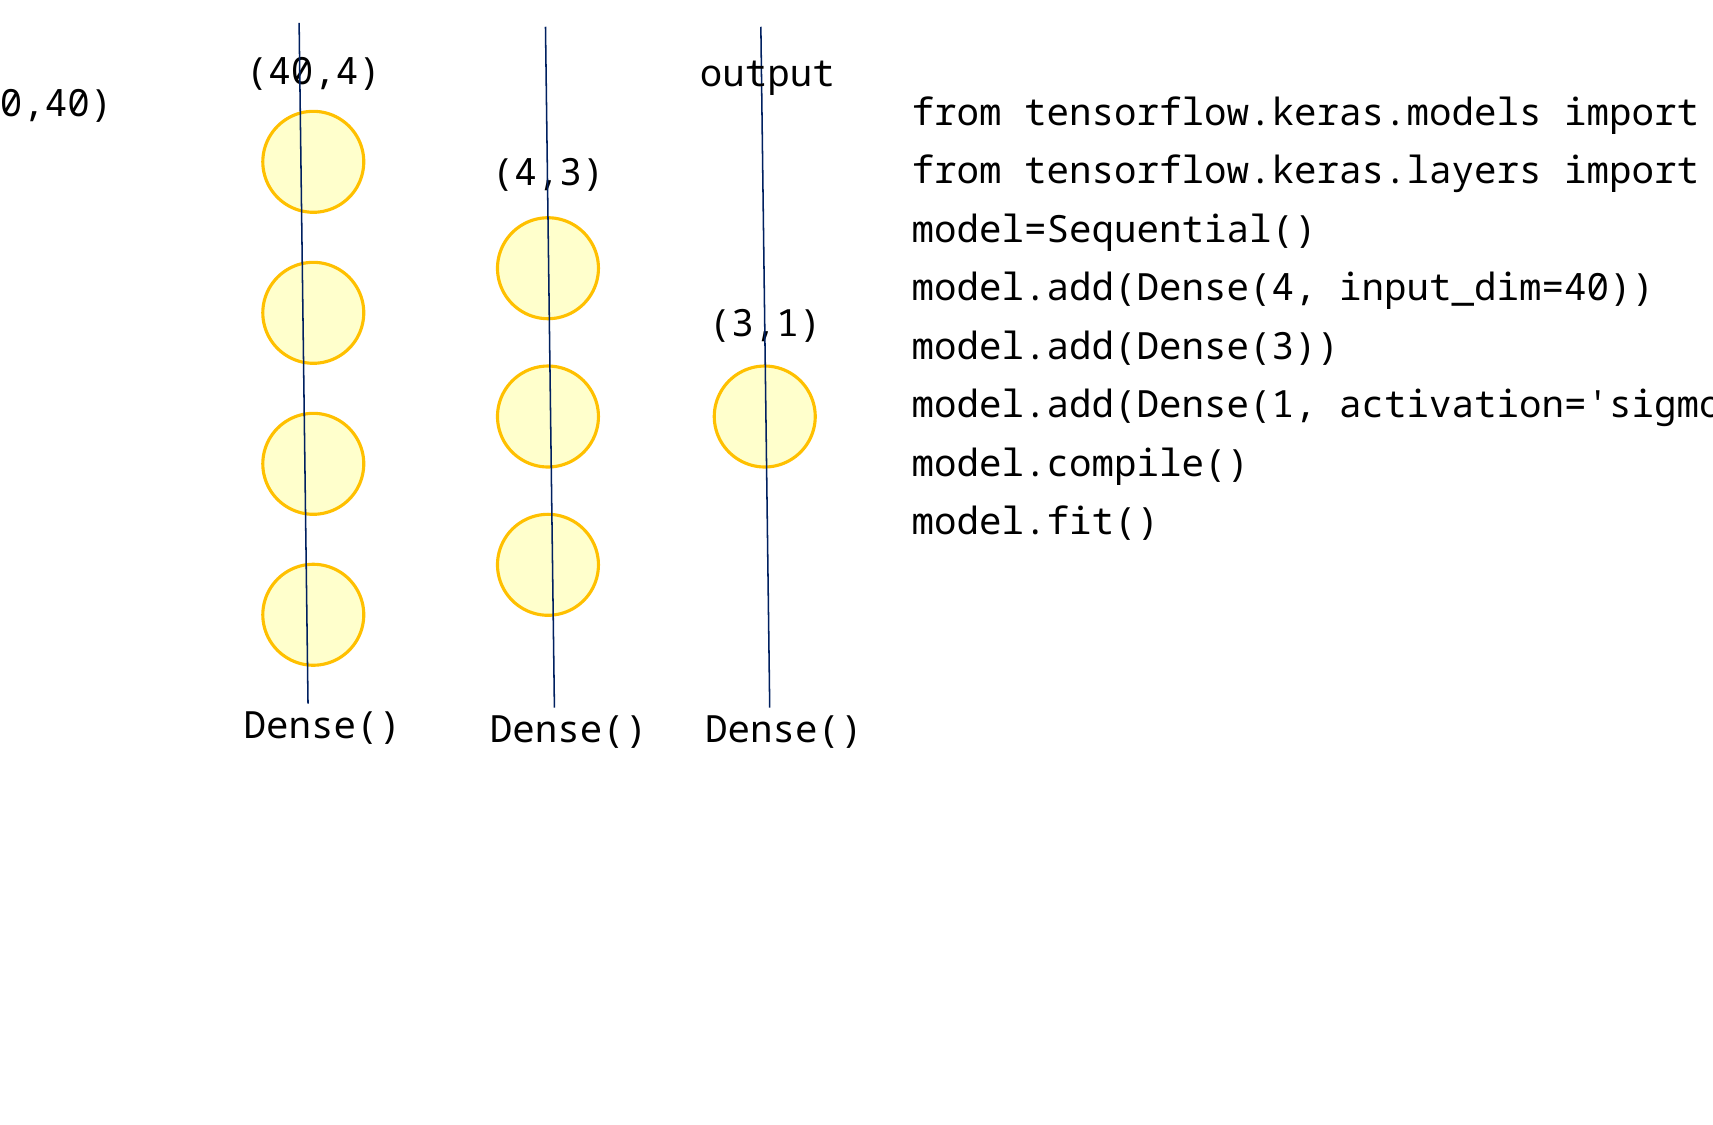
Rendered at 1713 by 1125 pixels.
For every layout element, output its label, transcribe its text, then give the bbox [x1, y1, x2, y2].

text_box [313, 562, 366, 668]
text_box Dense() [690, 684, 878, 758]
text_box [495, 364, 540, 469]
text_box [559, 513, 601, 617]
text_box (40,4) [312, 26, 396, 100]
text_box [559, 216, 601, 320]
text_box output [684, 27, 758, 101]
text_box from tensorflow.keras.models import Sequential from tensorflow.keras.layers import Dense model=Sequential() model.add(Dense(4, input_dim=40)) model.add(Dense(3)) model.add(Dense(1, activation='sigmoid')) model.compile() model.fit() [896, 67, 1713, 608]
text_box [260, 113, 293, 211]
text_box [298, 22, 309, 704]
text_box (4,3) [477, 127, 540, 201]
text_box [313, 411, 366, 517]
text_box output [772, 27, 850, 101]
text_box [712, 364, 755, 469]
text_box (3,1) [775, 278, 836, 352]
text_box [260, 566, 293, 664]
text_box [313, 260, 366, 366]
text_box input (10000,40) [0, 0, 128, 132]
text_box [260, 264, 293, 362]
text_box [775, 364, 818, 469]
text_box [760, 26, 770, 708]
text_box Dense() [228, 680, 416, 754]
text_box (40,4) [231, 26, 294, 100]
text_box (4,3) [559, 127, 620, 201]
text_box Dense() [475, 684, 663, 758]
text_box [495, 512, 540, 617]
text_box (3,1) [693, 278, 755, 352]
text_box [313, 109, 366, 215]
text_box [260, 415, 293, 513]
text_box [559, 365, 601, 468]
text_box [545, 26, 555, 708]
text_box [495, 216, 540, 321]
